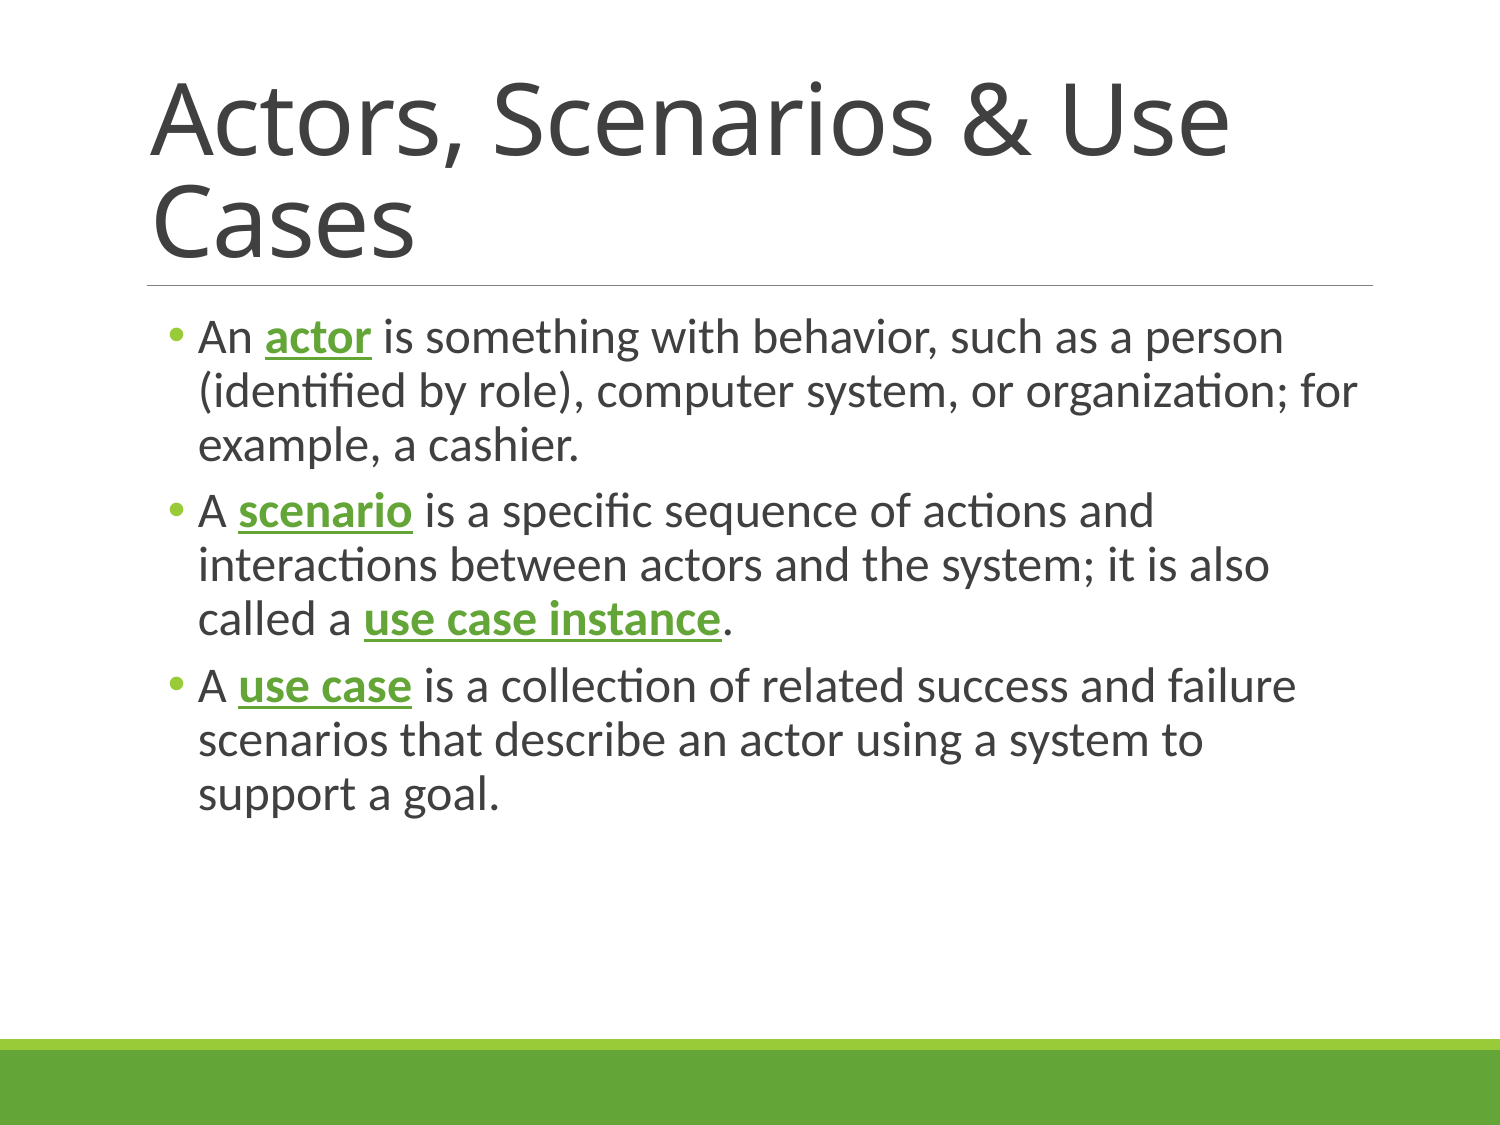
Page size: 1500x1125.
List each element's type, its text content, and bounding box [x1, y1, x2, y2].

list An actor is something with behavior, such as a person (identified by role), computer system, or organization; for example, a cashier. A scenario is a specific sequence of actions and interactions between actors and the system; it is also called a use case instance. A use case is a collection of related success and failure scenarios that describe an actor using a system to support a goal. [135, 302, 1373, 963]
title Actors, Scenarios & Use Cases [135, 47, 1373, 285]
